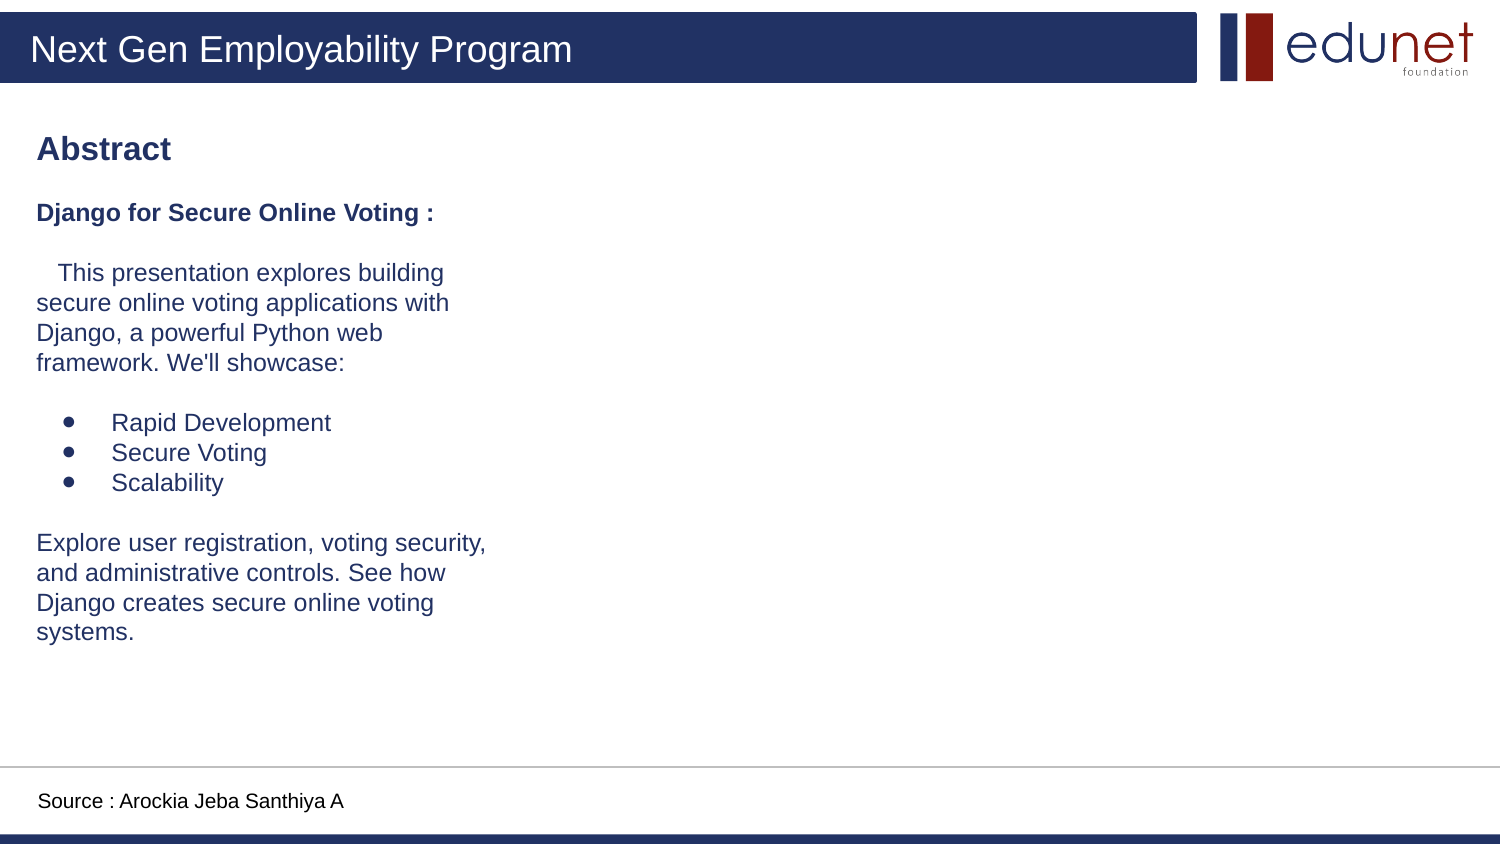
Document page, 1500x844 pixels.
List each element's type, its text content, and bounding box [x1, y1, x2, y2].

text_box Source : Arockia Jeba Santhiya A [22, 776, 418, 826]
title Abstract Django for Secure Online Voting : This presentation explores building secure online voting applications with Django, a powerful Python web framework. We'll showcase: Rapid Development Secure Voting Scalability Explore user registration, voting security, and administrative controls. See how Django creates secure online voting systems. [21, 111, 504, 165]
picture [1279, 14, 1482, 83]
